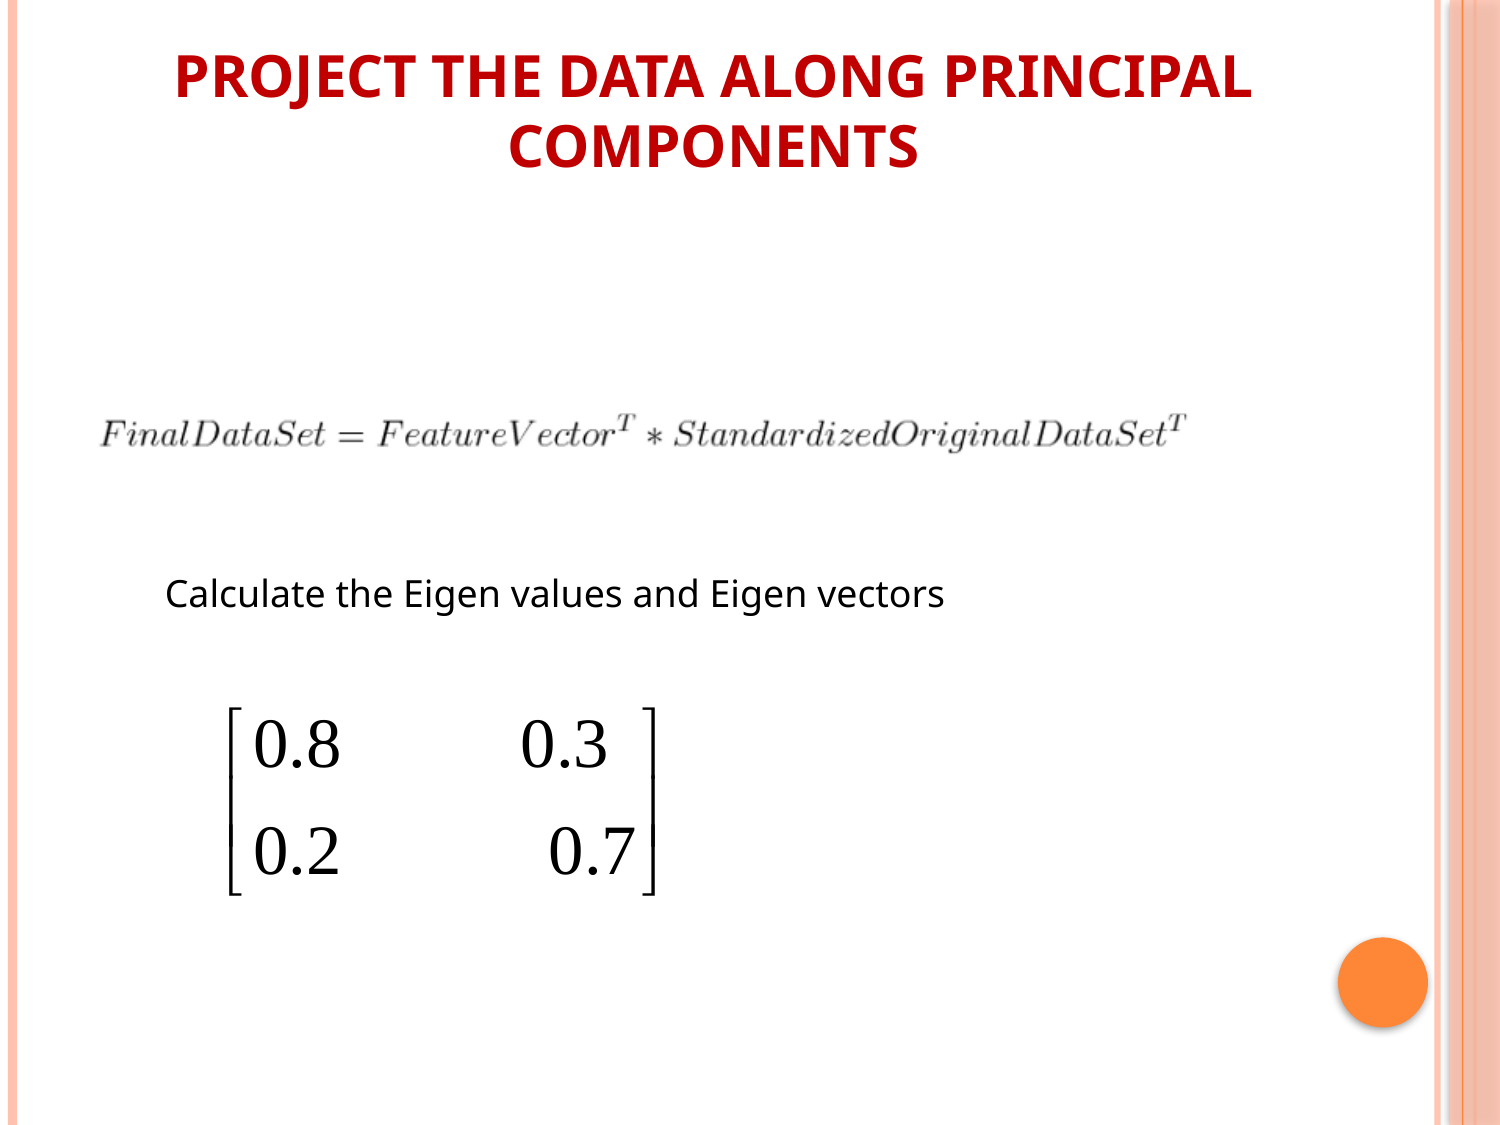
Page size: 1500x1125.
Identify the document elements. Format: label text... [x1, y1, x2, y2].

text_box Project The Data Along Principal Components [99, 37, 1325, 180]
picture [96, 411, 1192, 456]
text_box Calculate the Eigen values and Eigen vectors [149, 562, 1050, 623]
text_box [211, 695, 686, 909]
